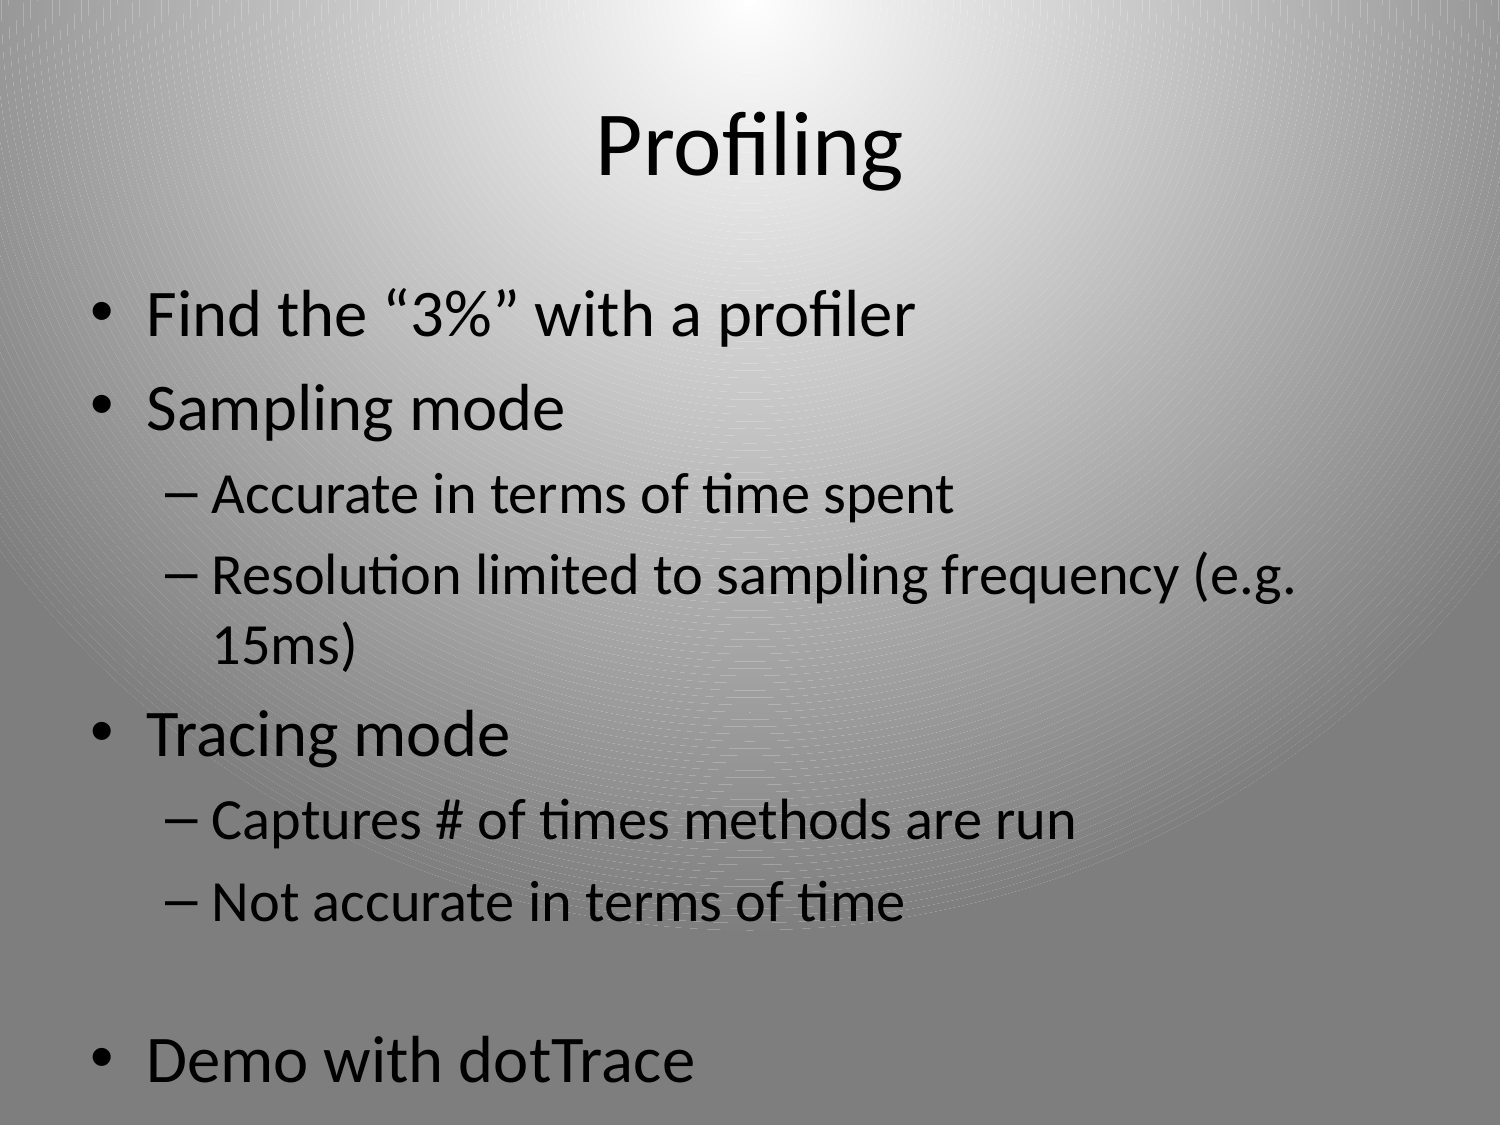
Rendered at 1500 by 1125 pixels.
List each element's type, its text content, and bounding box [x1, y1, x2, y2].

list Find the “3%” with a profiler Sampling mode Accurate in terms of time spent Resolution limited to sampling frequency (e.g. 15ms) Tracing mode Captures # of times methods are run Not accurate in terms of time Demo with dotTrace [75, 262, 1425, 1125]
title Profiling [75, 45, 1425, 233]
